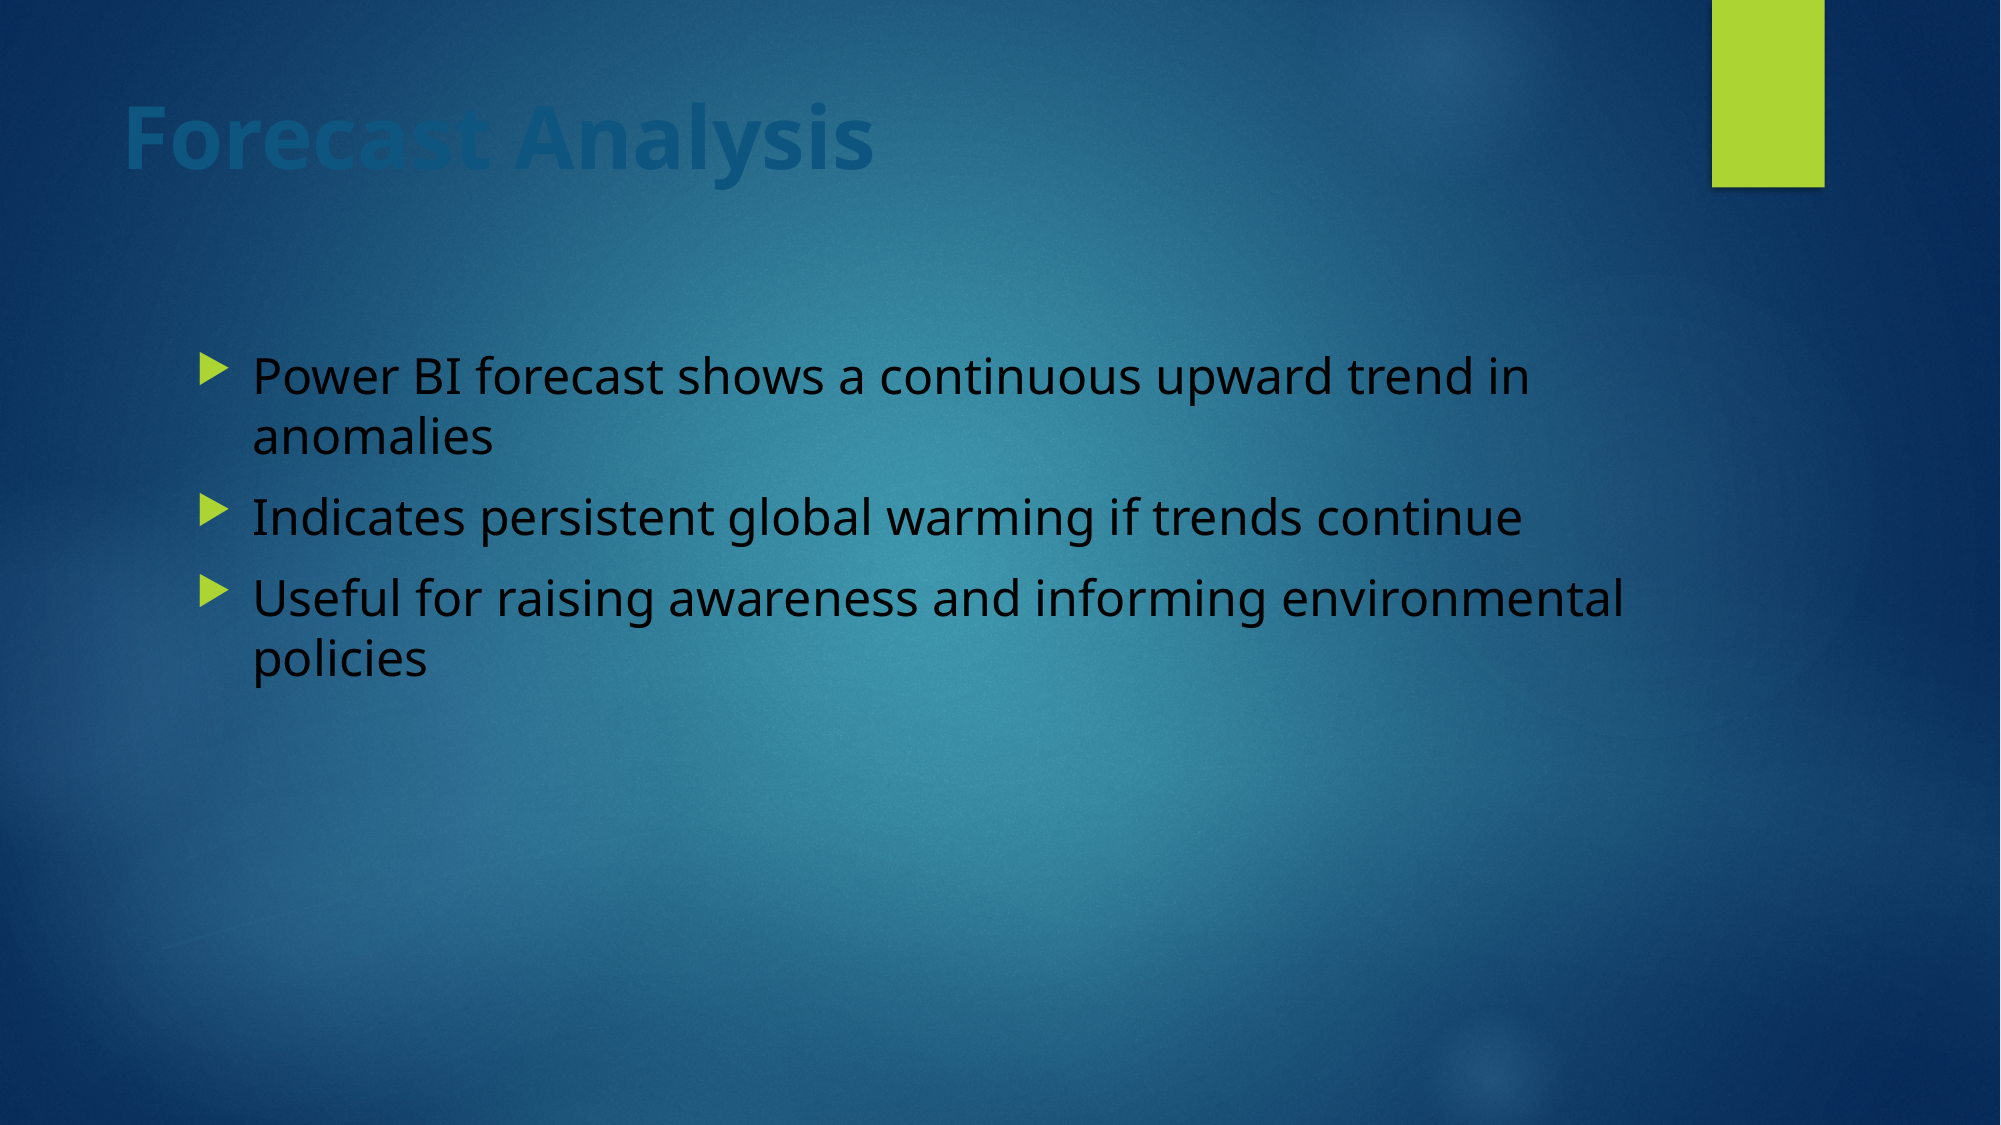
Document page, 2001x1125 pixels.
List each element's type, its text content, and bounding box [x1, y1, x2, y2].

title Forecast Analysis [106, 74, 1649, 304]
picture [0, 0, 2001, 1125]
list Power BI forecast shows a continuous upward trend in anomalies Indicates persistent global warming if trends continue Useful for raising awareness and informing environmental policies [181, 336, 1649, 1025]
